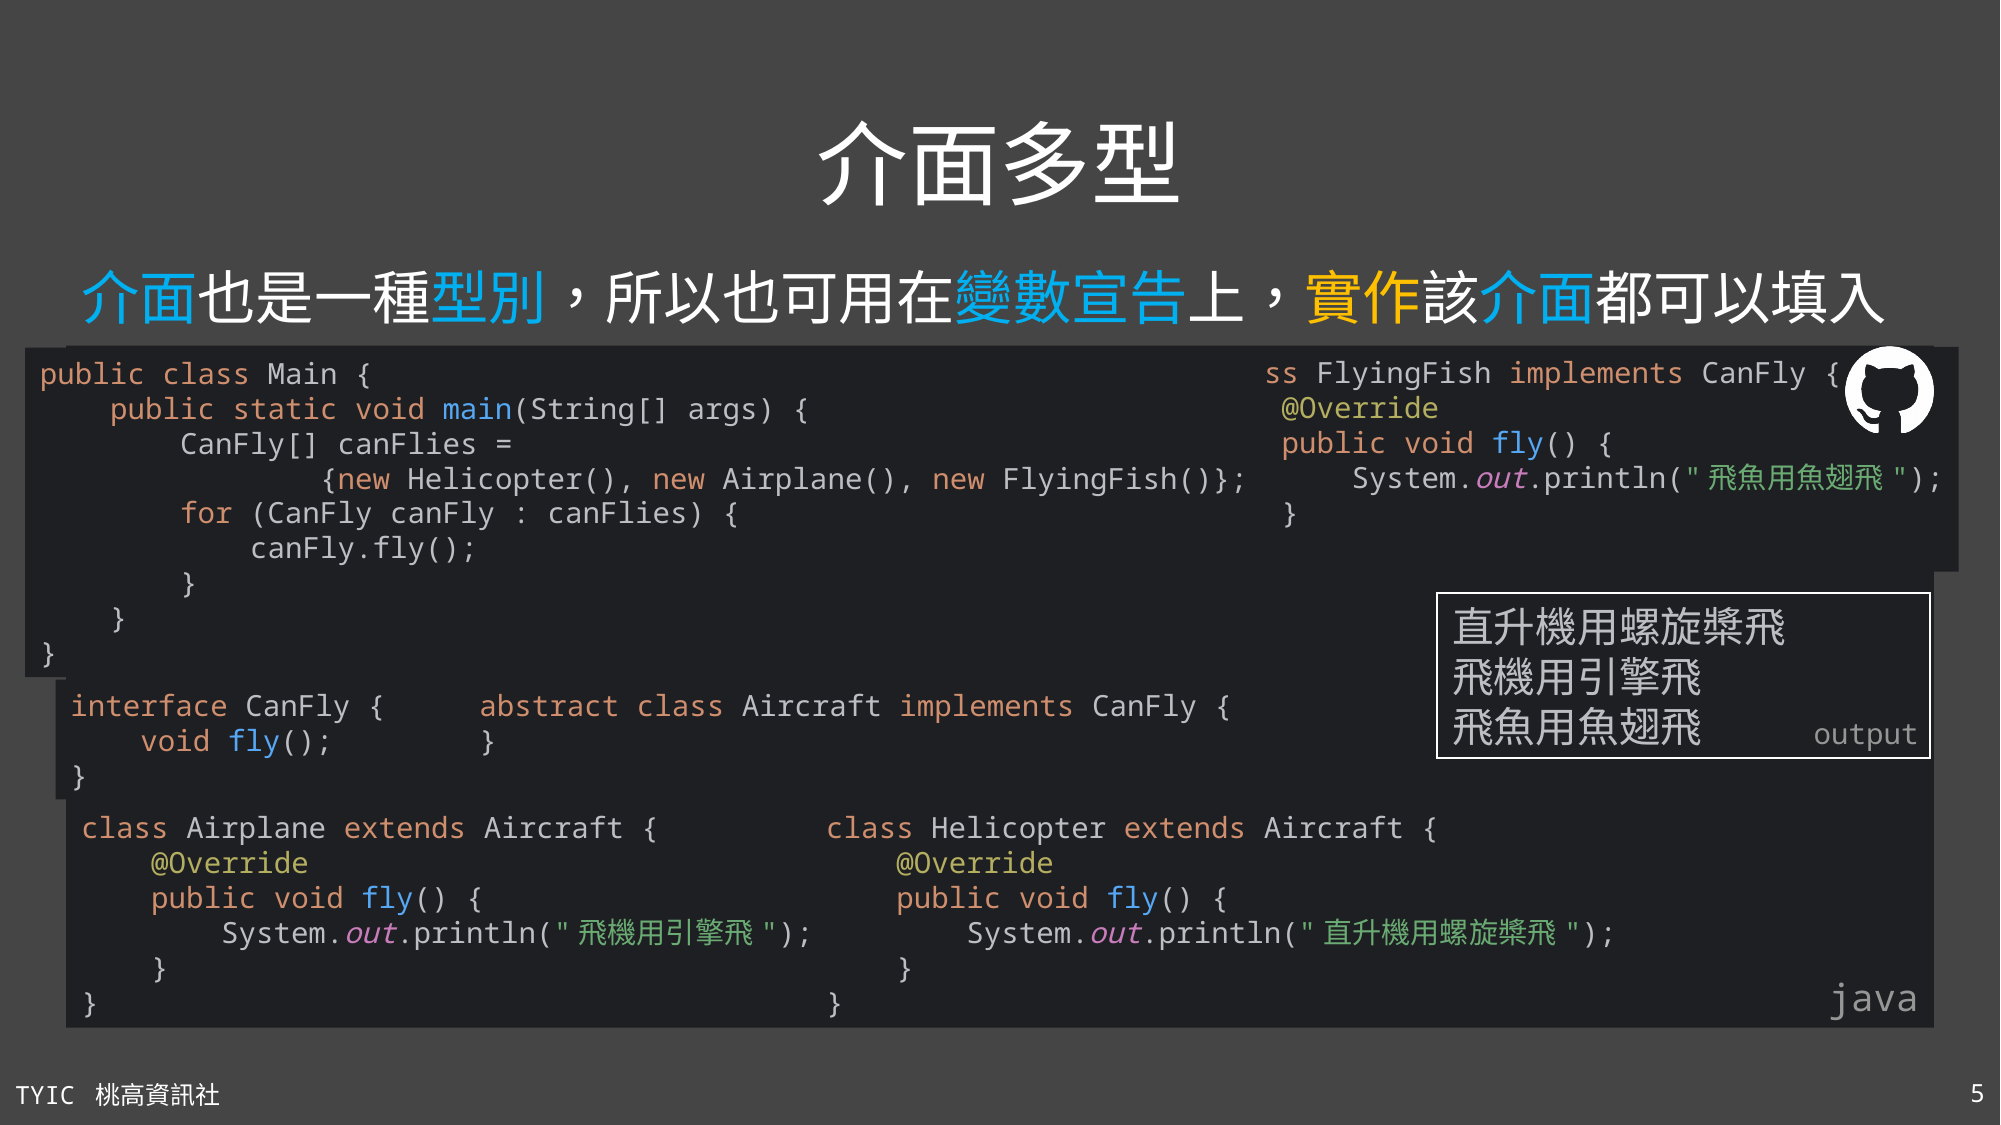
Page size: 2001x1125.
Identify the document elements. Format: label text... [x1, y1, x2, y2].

title 介面多型 [137, 59, 1863, 261]
list 介面也是一種型別，所以也可用在變數宣告上，實作該介面都可以填入 [66, 261, 1934, 345]
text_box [1437, 592, 1931, 759]
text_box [66, 345, 1934, 1028]
